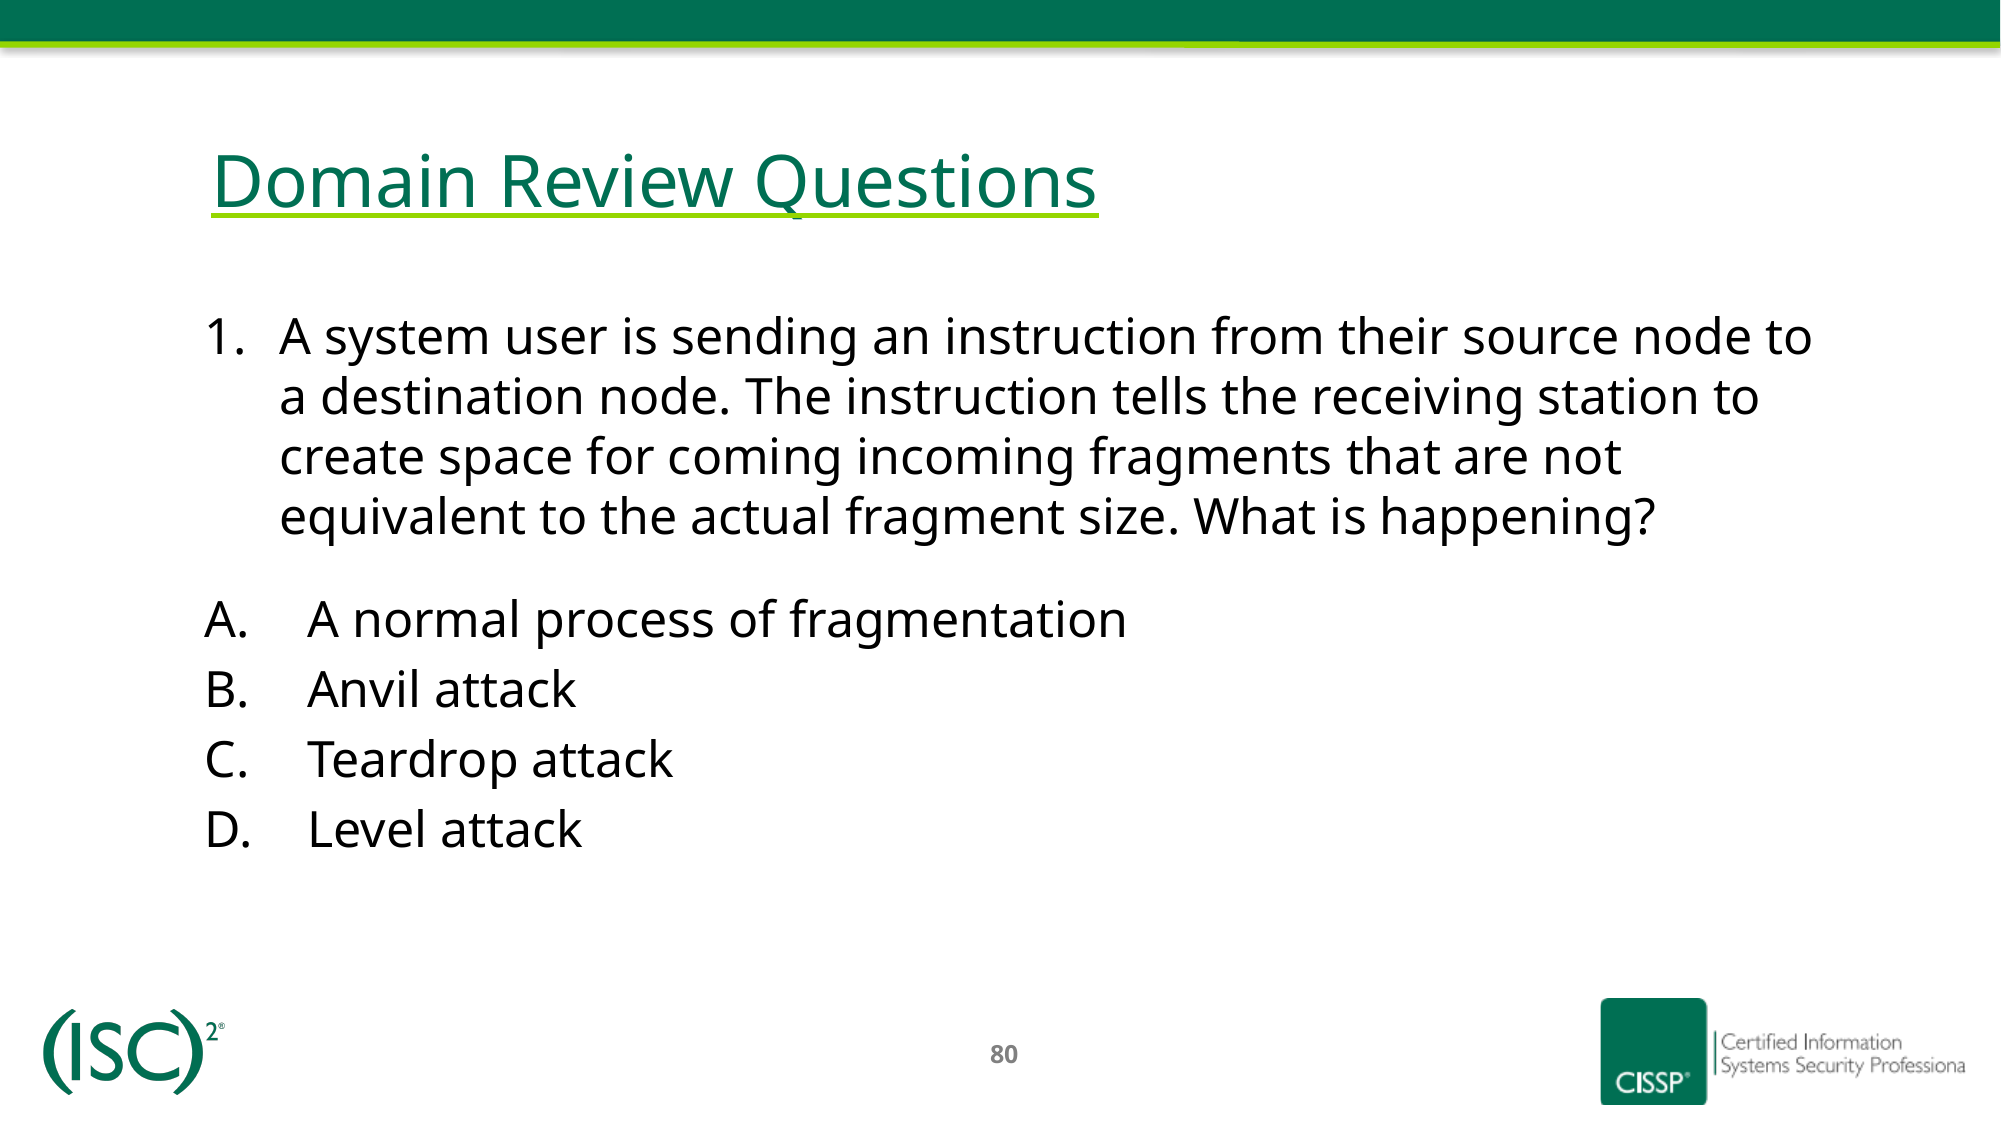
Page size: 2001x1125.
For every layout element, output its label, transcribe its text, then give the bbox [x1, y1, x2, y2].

title Domain Review Questions [196, 91, 1837, 280]
picture [40, 1005, 228, 1099]
list A system user is sending an instruction from their source node to a destination node. The instruction tells the receiving station to create space for coming incoming fragments that are not equivalent to the actual fragment size. What is happening? A normal process of fragmentation Anvil attack Teardrop attack Level attack [189, 297, 1837, 961]
